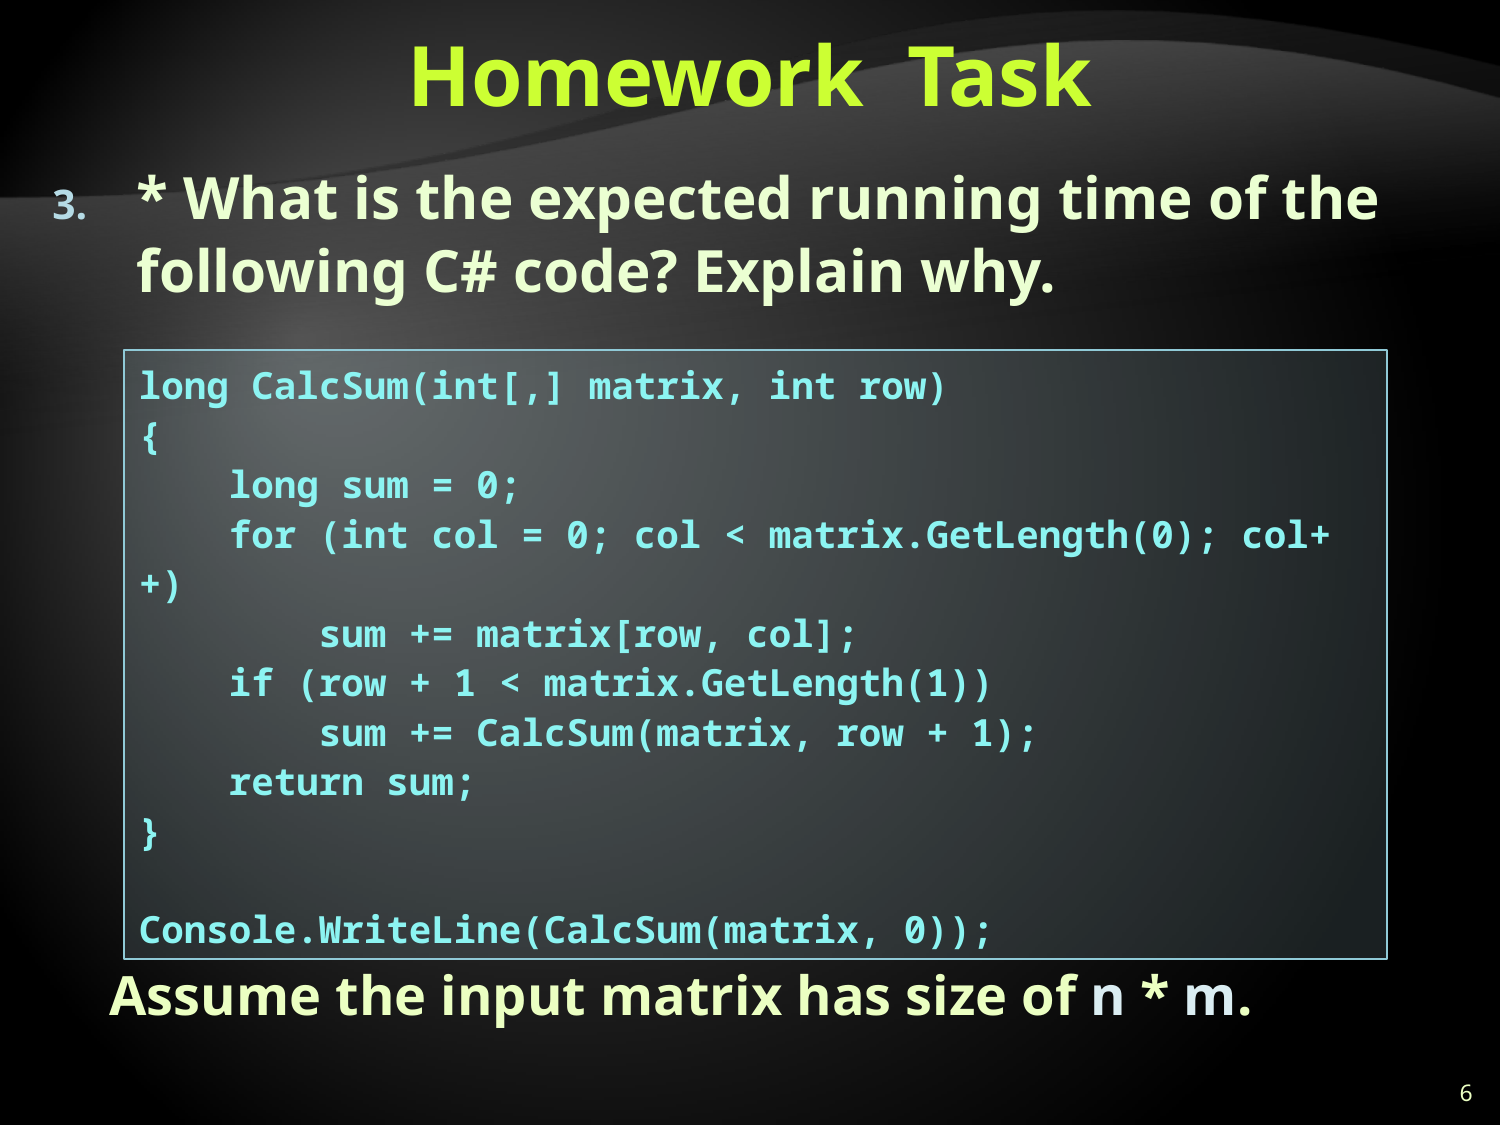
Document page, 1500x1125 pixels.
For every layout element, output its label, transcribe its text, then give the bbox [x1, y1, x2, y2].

text_box long CalcSum(int[,] matrix, int row) { long sum = 0; for (int col = 0; col < matrix.GetLength(0); col++) sum += matrix[row, col]; if (row + 1 < matrix.GetLength(1)) sum += CalcSum(matrix, row + 1); return sum; } Console.WriteLine(CalcSum(matrix, 0)); [124, 350, 1388, 959]
list * What is the expected running time of the following C# code? Explain why. Assume the input matrix has size of n * m. [37, 149, 1463, 1100]
slide_number 6 [1412, 1074, 1488, 1113]
picture [0, 0, 1500, 1125]
title Homework Task [37, 12, 1463, 149]
